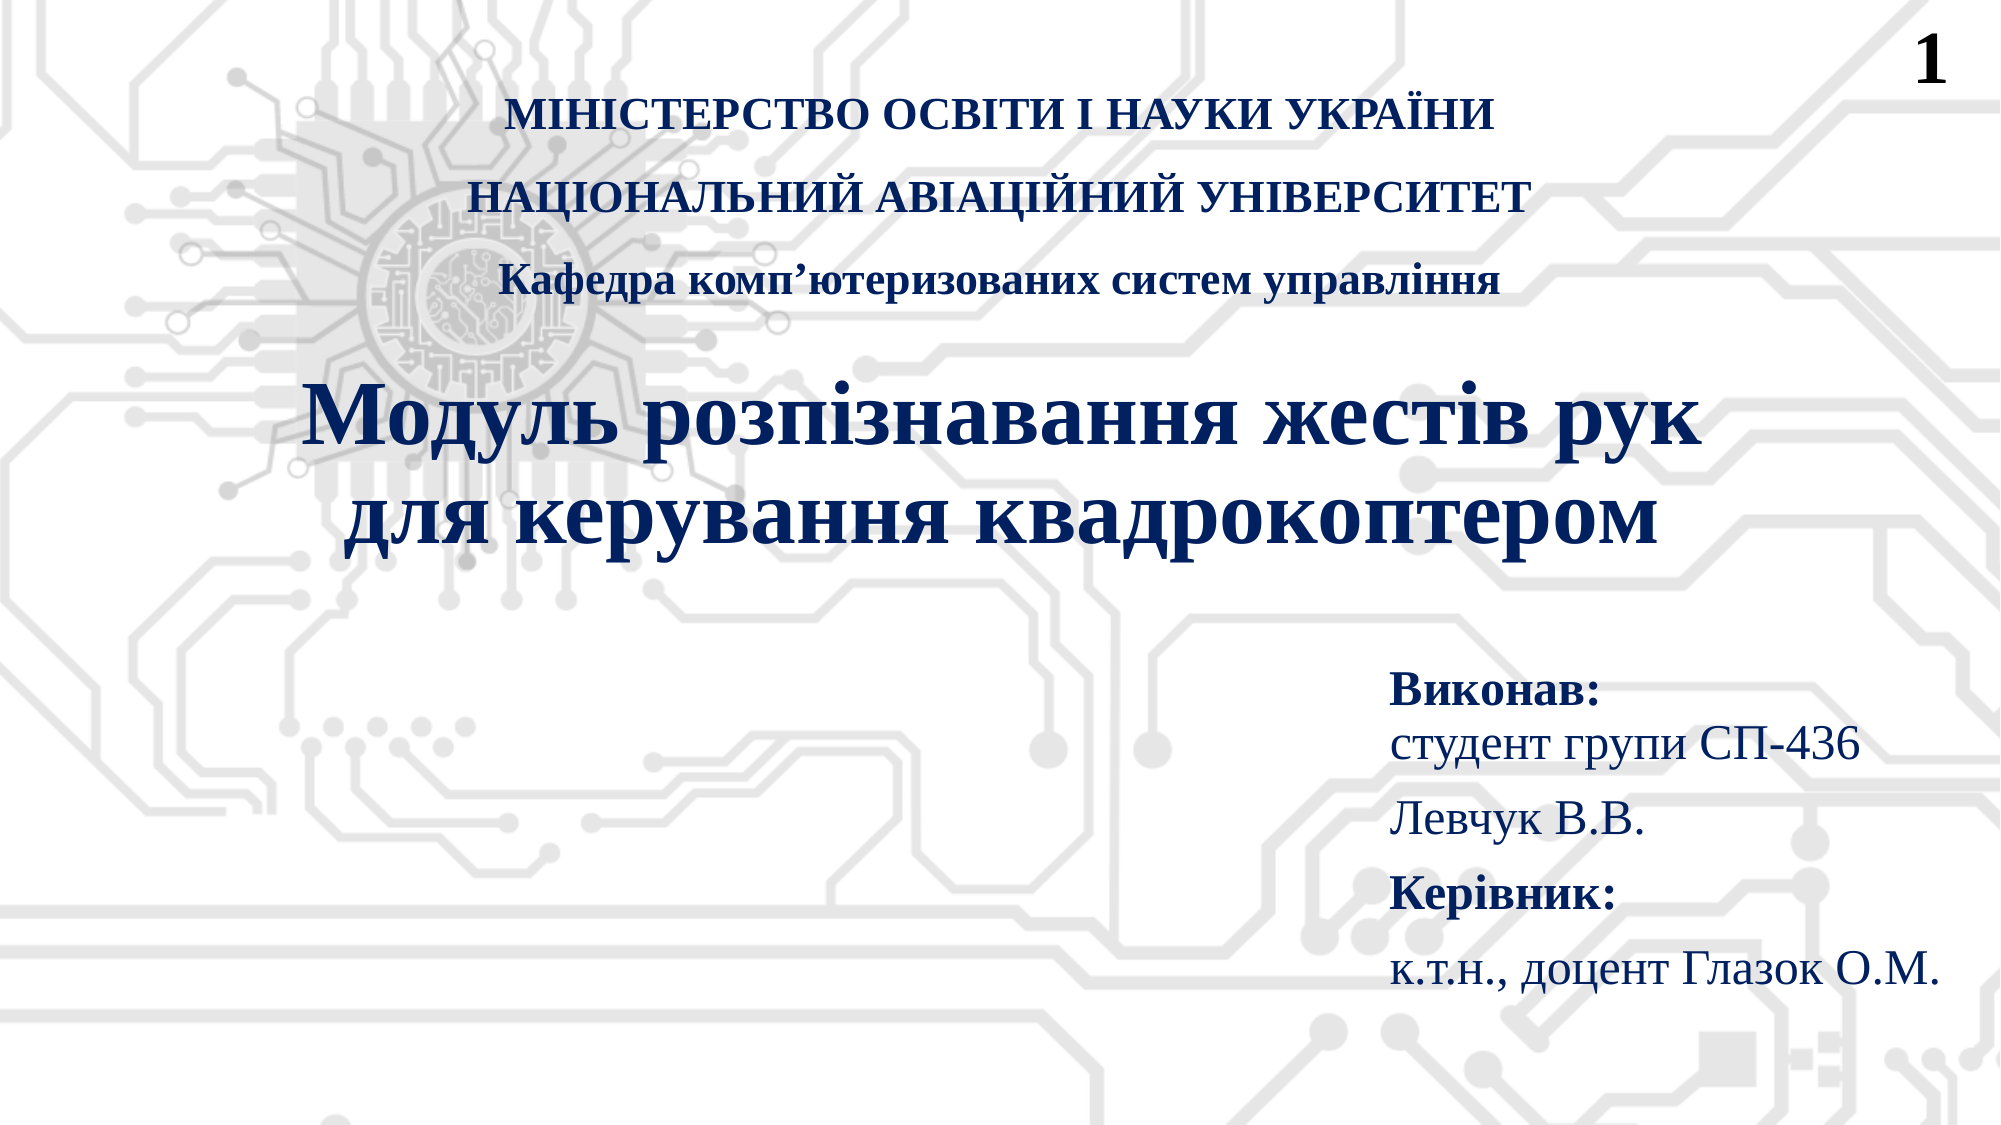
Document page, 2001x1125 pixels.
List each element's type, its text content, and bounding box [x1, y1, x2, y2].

text_box 1 [1897, 0, 2000, 106]
title Модуль розпізнавання жестів рук для керування квадрокоптером [252, 345, 1753, 571]
subtitle Виконав: студент групи СП-436 Левчук В.В. Керівник: к.т.н., доцент Глазок О.М. [1374, 654, 2000, 1047]
text_box Міністерство освіти і науки України Національний авіаційний університет Кафедра комп’ютеризованих систем управління [249, 25, 1750, 512]
picture [0, 0, 2001, 1125]
